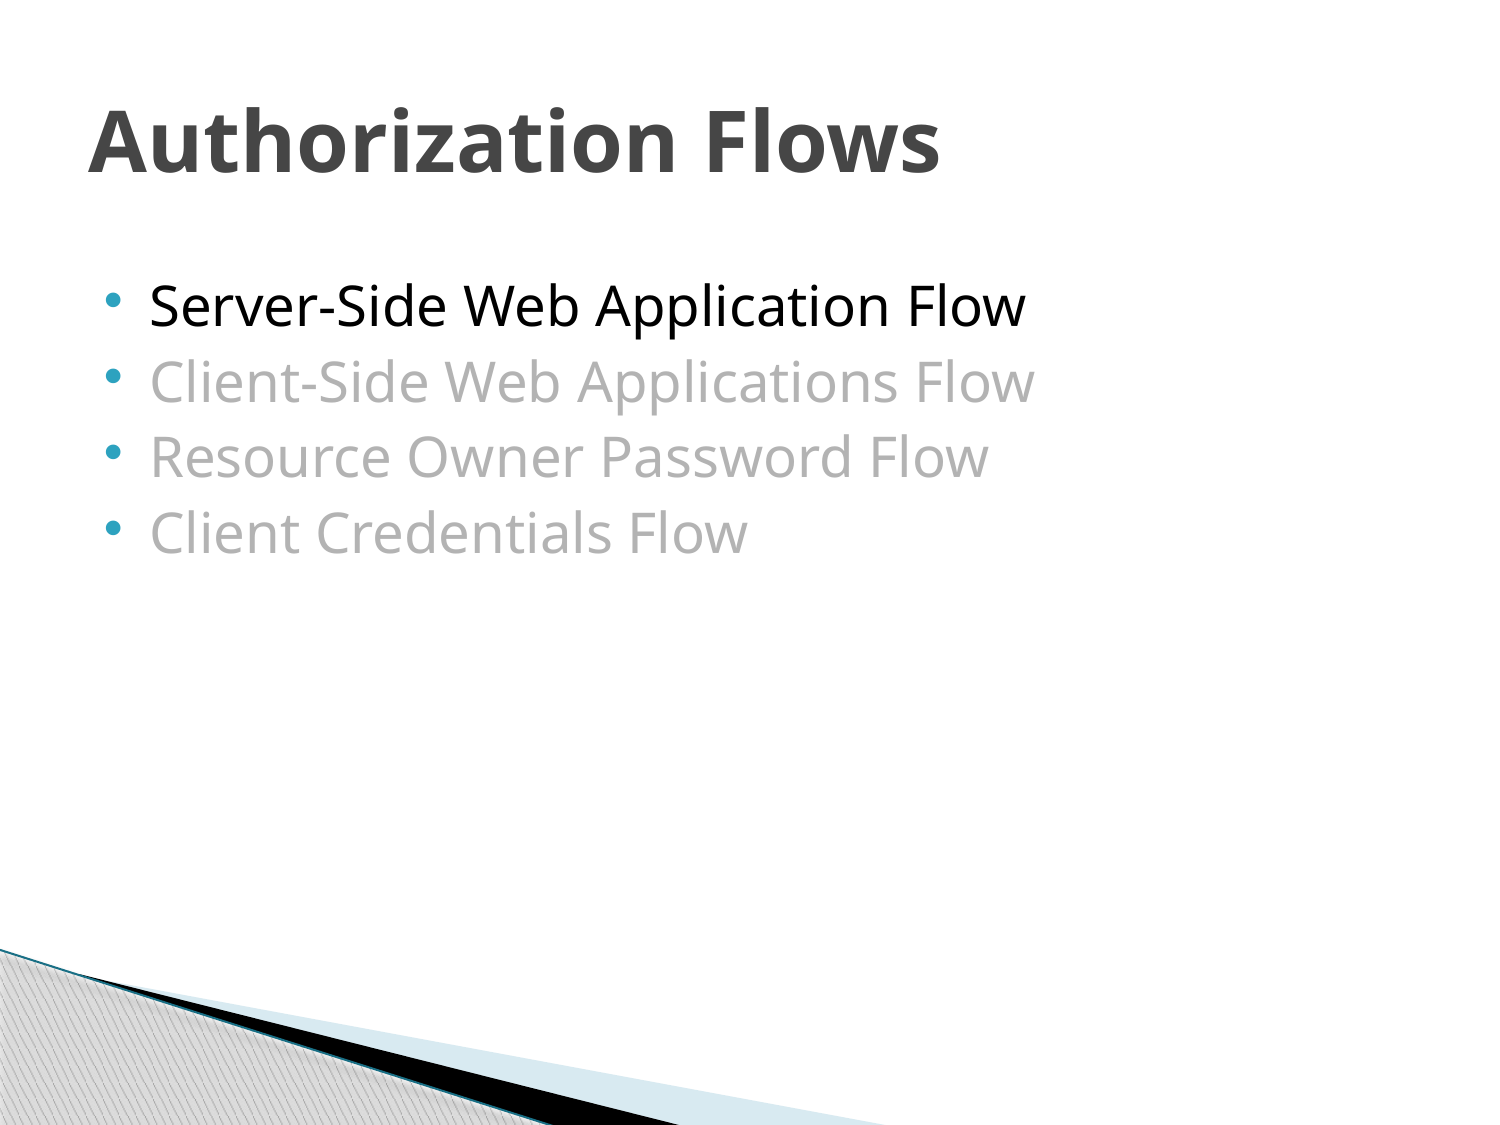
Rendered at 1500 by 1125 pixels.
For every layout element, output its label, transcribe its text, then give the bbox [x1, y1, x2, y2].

title Authorization Flows [74, 44, 1425, 233]
list Server-Side Web Application Flow Client-Side Web Applications Flow Resource Owner Password Flow Client Credentials Flow [74, 263, 1395, 916]
